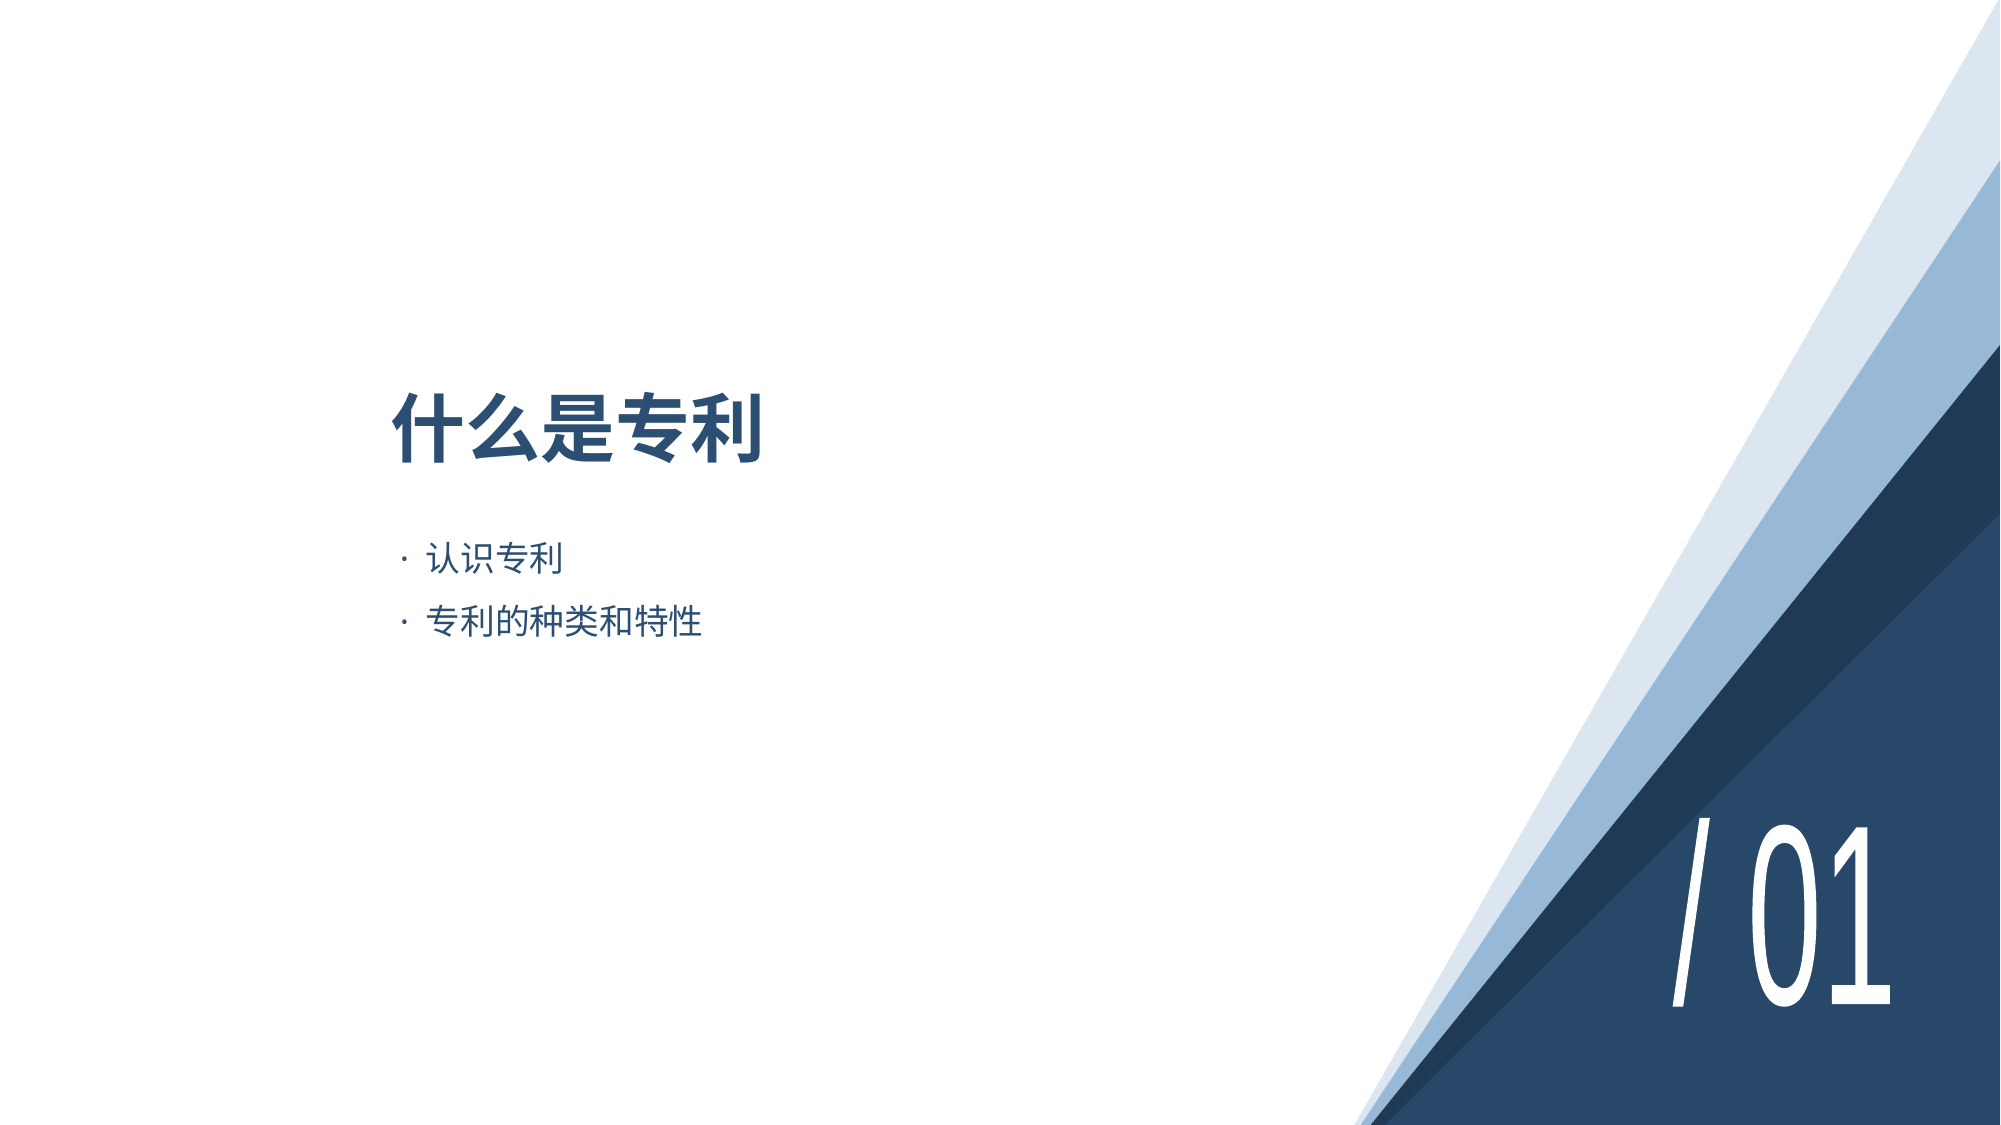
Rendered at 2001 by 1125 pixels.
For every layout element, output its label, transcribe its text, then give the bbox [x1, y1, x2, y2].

list · 认识专利 · 专利的种类和特性 [384, 508, 1006, 650]
title 什么是专利 [322, 378, 835, 486]
